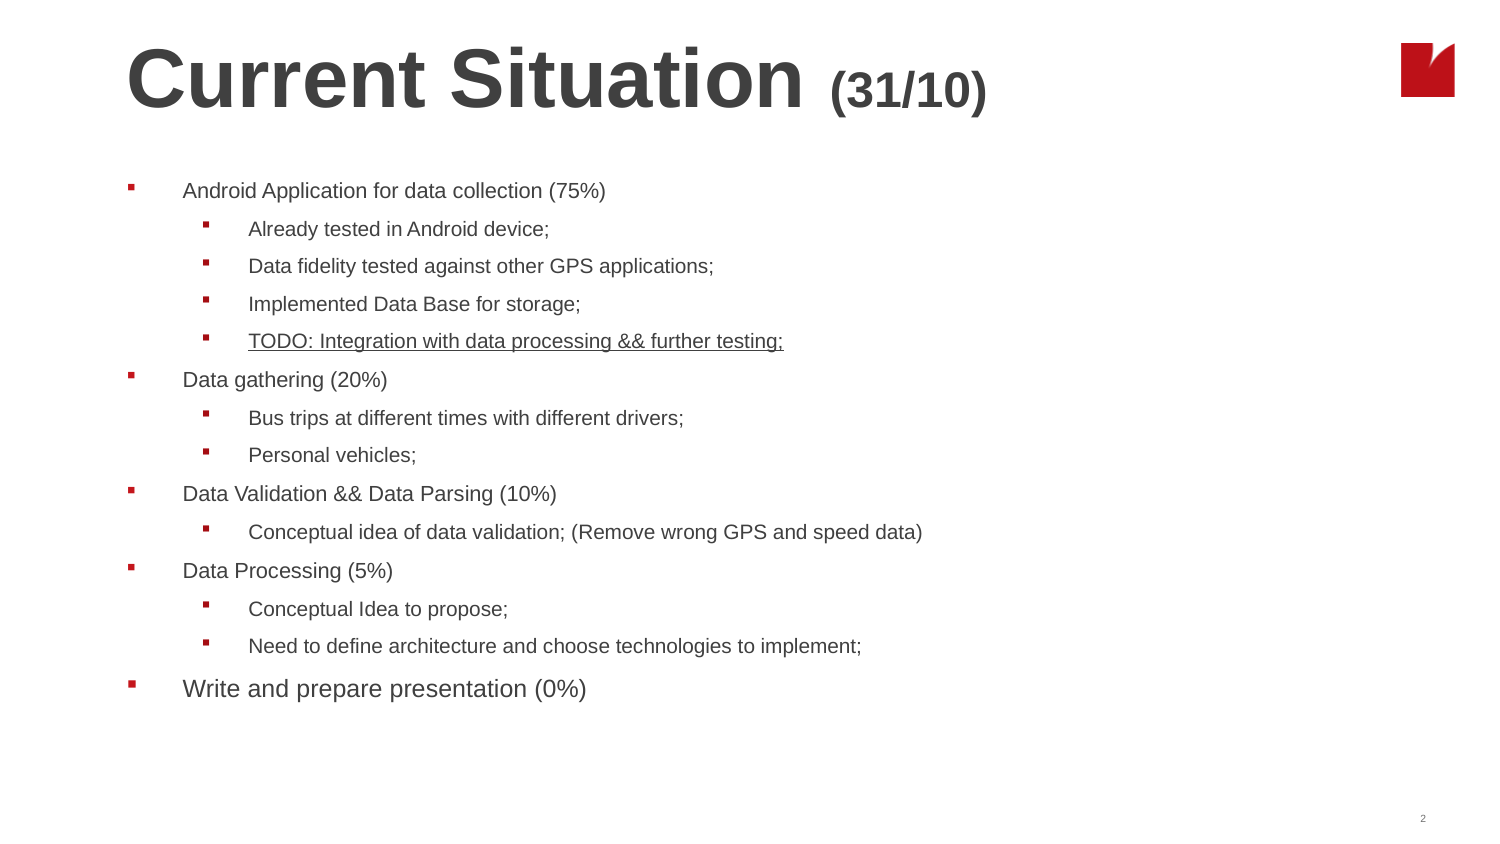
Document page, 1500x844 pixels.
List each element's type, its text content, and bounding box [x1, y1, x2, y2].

list Android Application for data collection (75%) Already tested in Android device; Data fidelity tested against other GPS applications; Implemented Data Base for storage; TODO: Integration with data processing && further testing; Data gathering (20%) Bus trips at different times with different drivers; Personal vehicles; Data Validation && Data Parsing (10%) Conceptual idea of data validation; (Remove wrong GPS and speed data) Data Processing (5%) Conceptual Idea to propose; Need to define architecture and choose technologies to implement; Write and prepare presentation (0%) [111, 156, 1397, 720]
picture [1401, 43, 1455, 97]
slide_number 2 [1322, 804, 1441, 835]
list Current Situation (31/10) [111, 16, 1225, 129]
